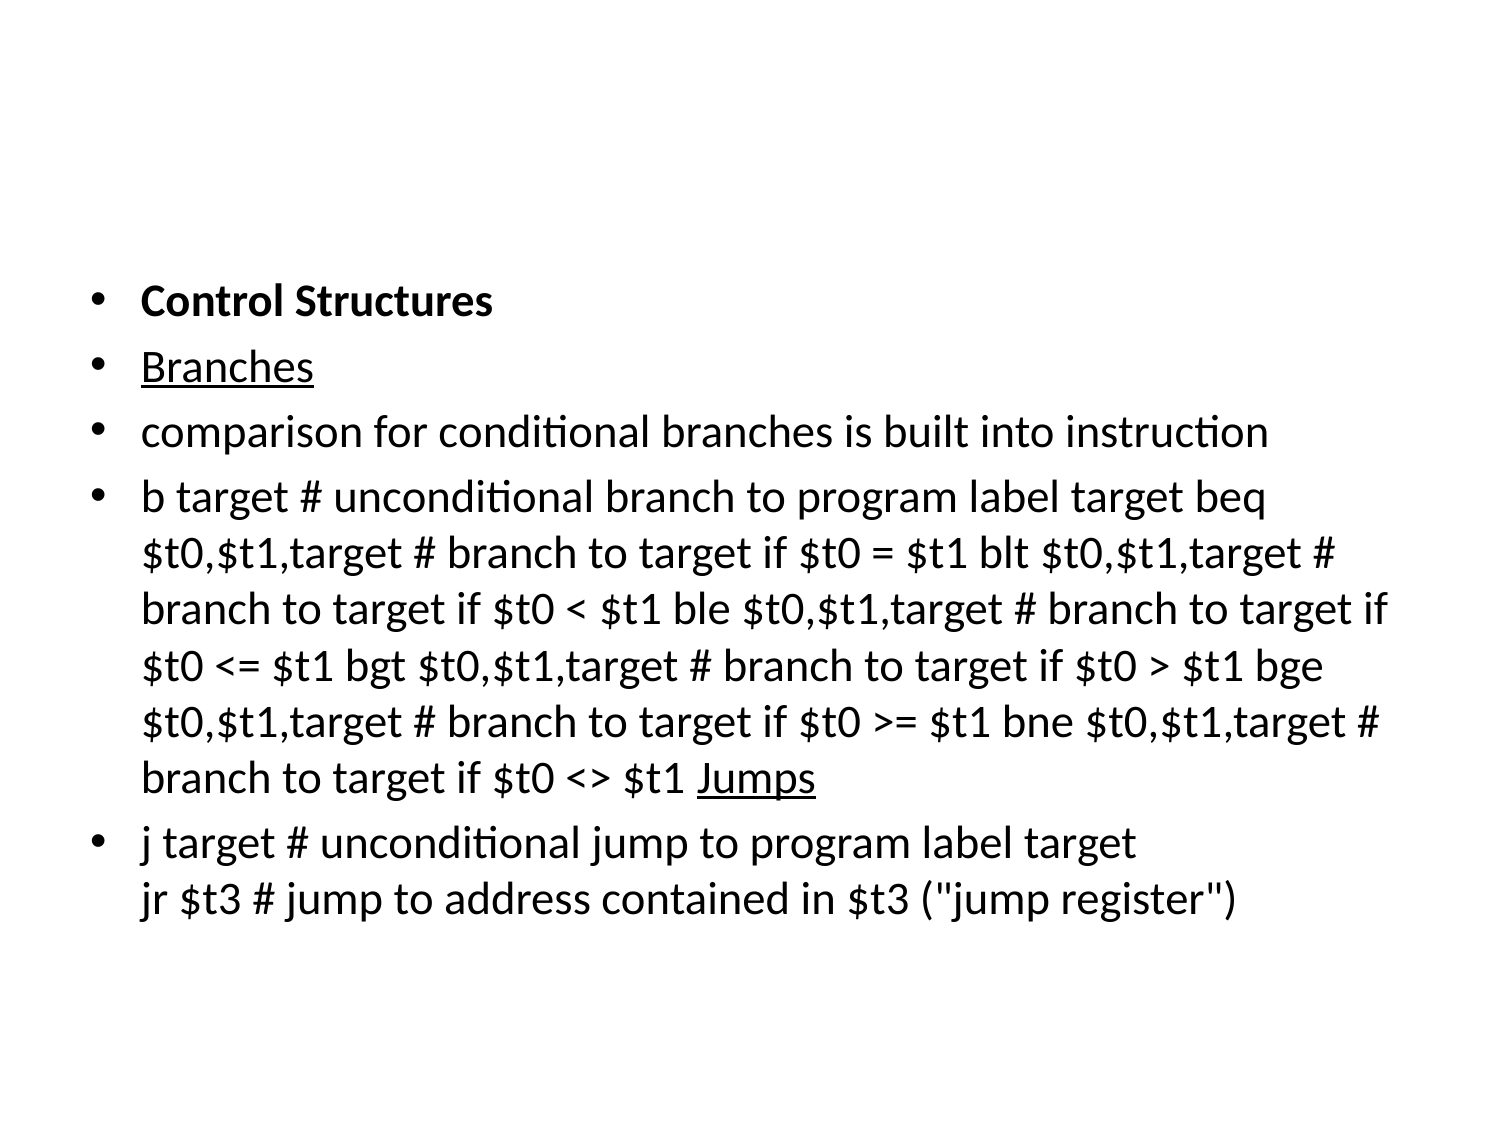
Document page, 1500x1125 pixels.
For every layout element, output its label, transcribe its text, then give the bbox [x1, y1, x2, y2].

list Control Structures Branches comparison for conditional branches is built into instruction b target # unconditional branch to program label target beq $t0,$t1,target # branch to target if $t0 = $t1 blt $t0,$t1,target # branch to target if $t0 < $t1 ble $t0,$t1,target # branch to target if $t0 <= $t1 bgt $t0,$t1,target # branch to target if $t0 > $t1 bge $t0,$t1,target # branch to target if $t0 >= $t1 bne $t0,$t1,target # branch to target if $t0 <> $t1 Jumps j target # unconditional jump to program label target jr $t3 # jump to address contained in $t3 ("jump register") [75, 262, 1425, 1005]
